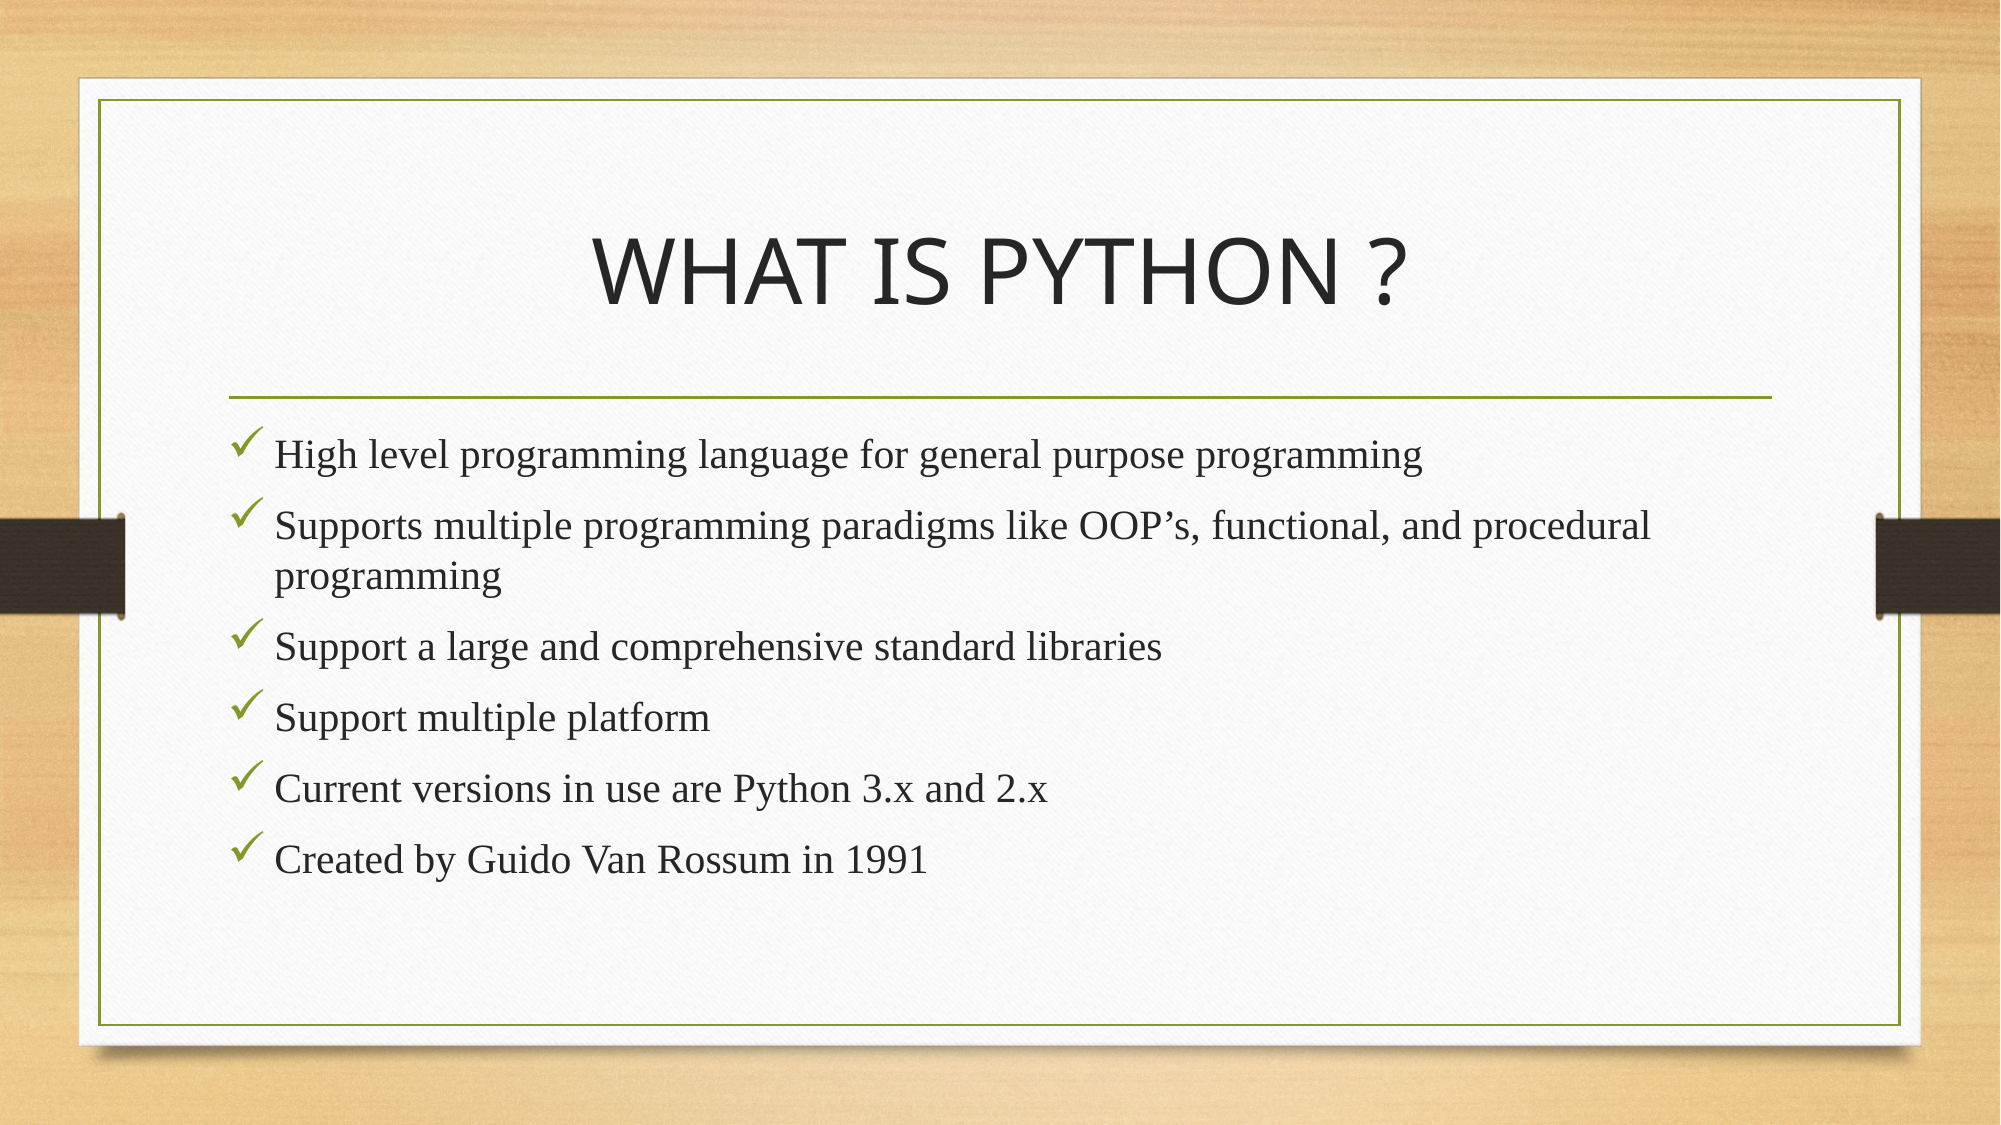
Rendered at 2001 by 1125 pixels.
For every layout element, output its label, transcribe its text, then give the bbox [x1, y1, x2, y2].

list High level programming language for general purpose programming Supports multiple programming paradigms like OOP’s, functional, and procedural programming Support a large and comprehensive standard libraries Support multiple platform Current versions in use are Python 3.x and 2.x Created by Guido Van Rossum in 1991 [212, 419, 1788, 964]
picture [0, 0, 2001, 1125]
title WHAT IS PYTHON ? [212, 161, 1788, 375]
